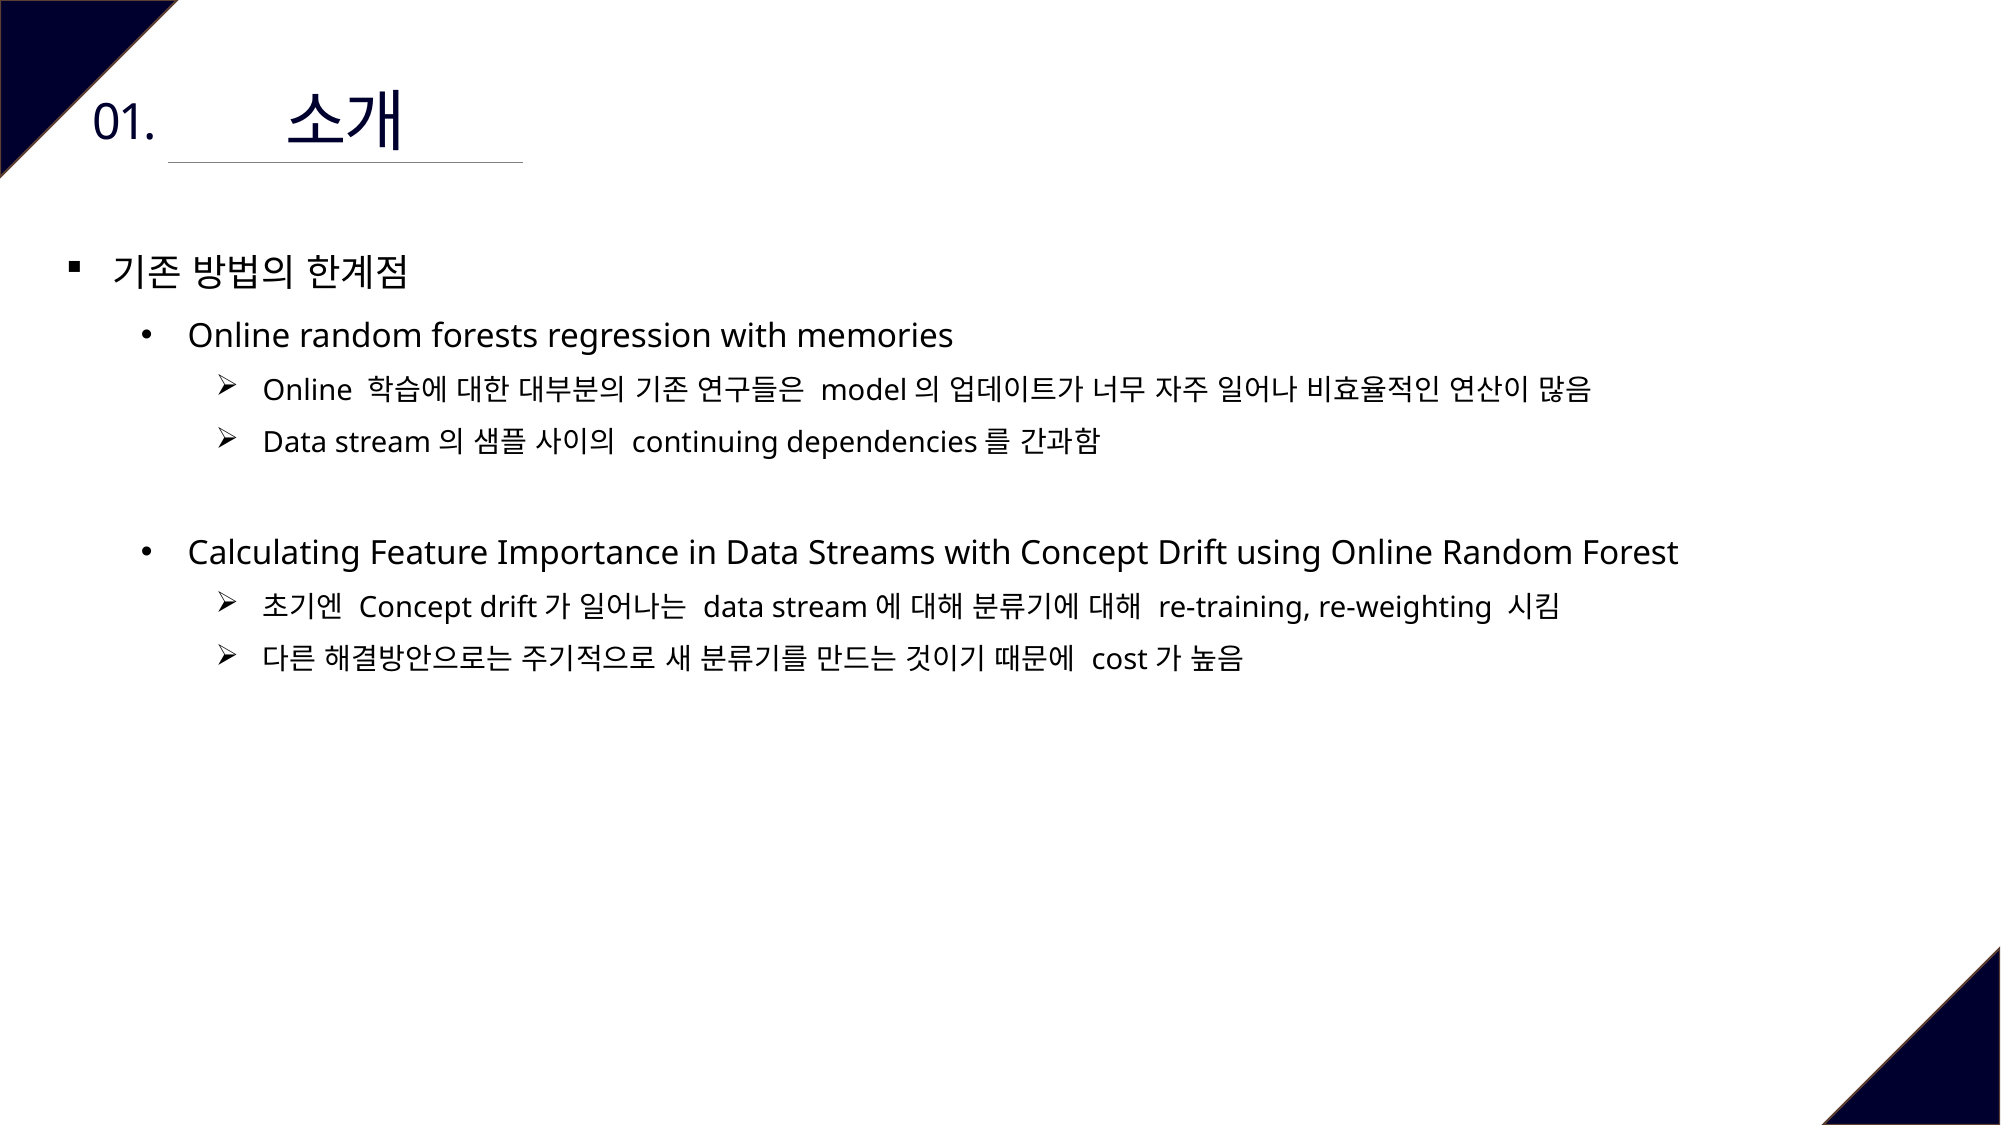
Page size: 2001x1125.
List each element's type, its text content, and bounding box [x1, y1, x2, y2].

text_box 01. [78, 81, 172, 157]
text_box 기존 방법의 한계점 Online random forests regression with memories Online 학습에 대한 대부분의 기존 연구들은 model의 업데이트가 너무 자주 일어나 비효율적인 연산이 많음 Data stream의 샘플 사이의 continuing dependencies를 간과함 Calculating Feature Importance in Data Streams with Concept Drift using Online Random Forest 초기엔 Concept drift가 일어나는 data stream에 대해 분류기에 대해 re-training, re-weighting 시킴 다른 해결방안으로는 주기적으로 새 분류기를 만드는 것이기 때문에 cost가 높음 [51, 219, 1944, 684]
text_box 소개 [271, 71, 421, 162]
text_box 소개 [271, 163, 421, 167]
